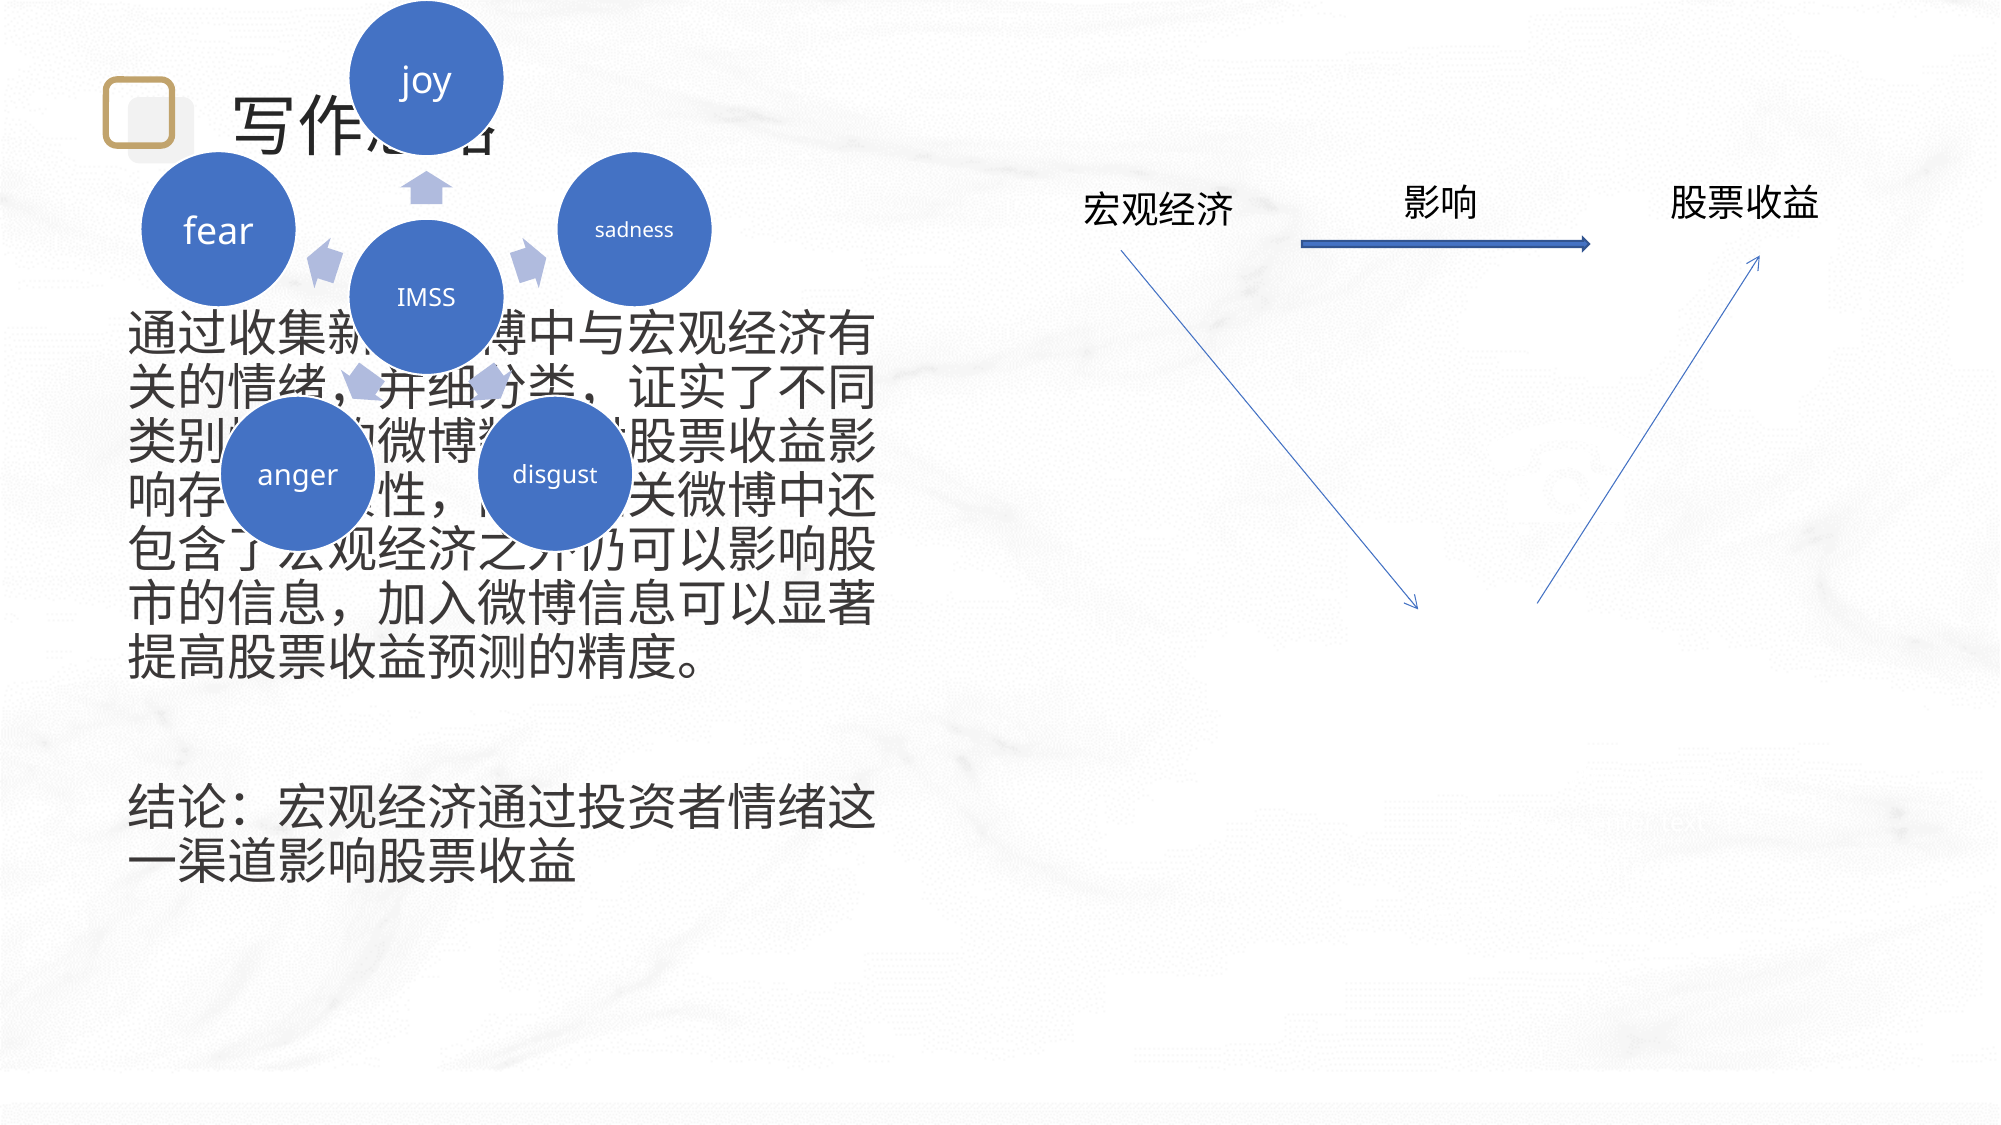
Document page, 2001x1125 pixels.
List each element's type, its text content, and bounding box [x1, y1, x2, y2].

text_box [1120, 250, 1419, 610]
text_box [1300, 235, 1591, 253]
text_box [105, 79, 195, 164]
text_box 写作思路 [216, 76, 513, 171]
text_box 宏观经济 [1069, 179, 1347, 239]
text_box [1046, 395, 1900, 948]
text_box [1537, 255, 1760, 604]
text_box 股票收益 [1655, 171, 1933, 232]
text_box 影响 [1388, 172, 1644, 232]
list 通过收集新浪微博中与宏观经济有关的情绪，并细分类，证实了不同类别情绪的微博数量对股票收益影响存在异质性，同时相关微博中还包含了宏观经济之外仍可以影响股市的信息，加入微博信息可以显著提高股票收益预测的精度。 结论：宏观经济通过投资者情绪这一渠道影响股票收益 [112, 226, 919, 937]
